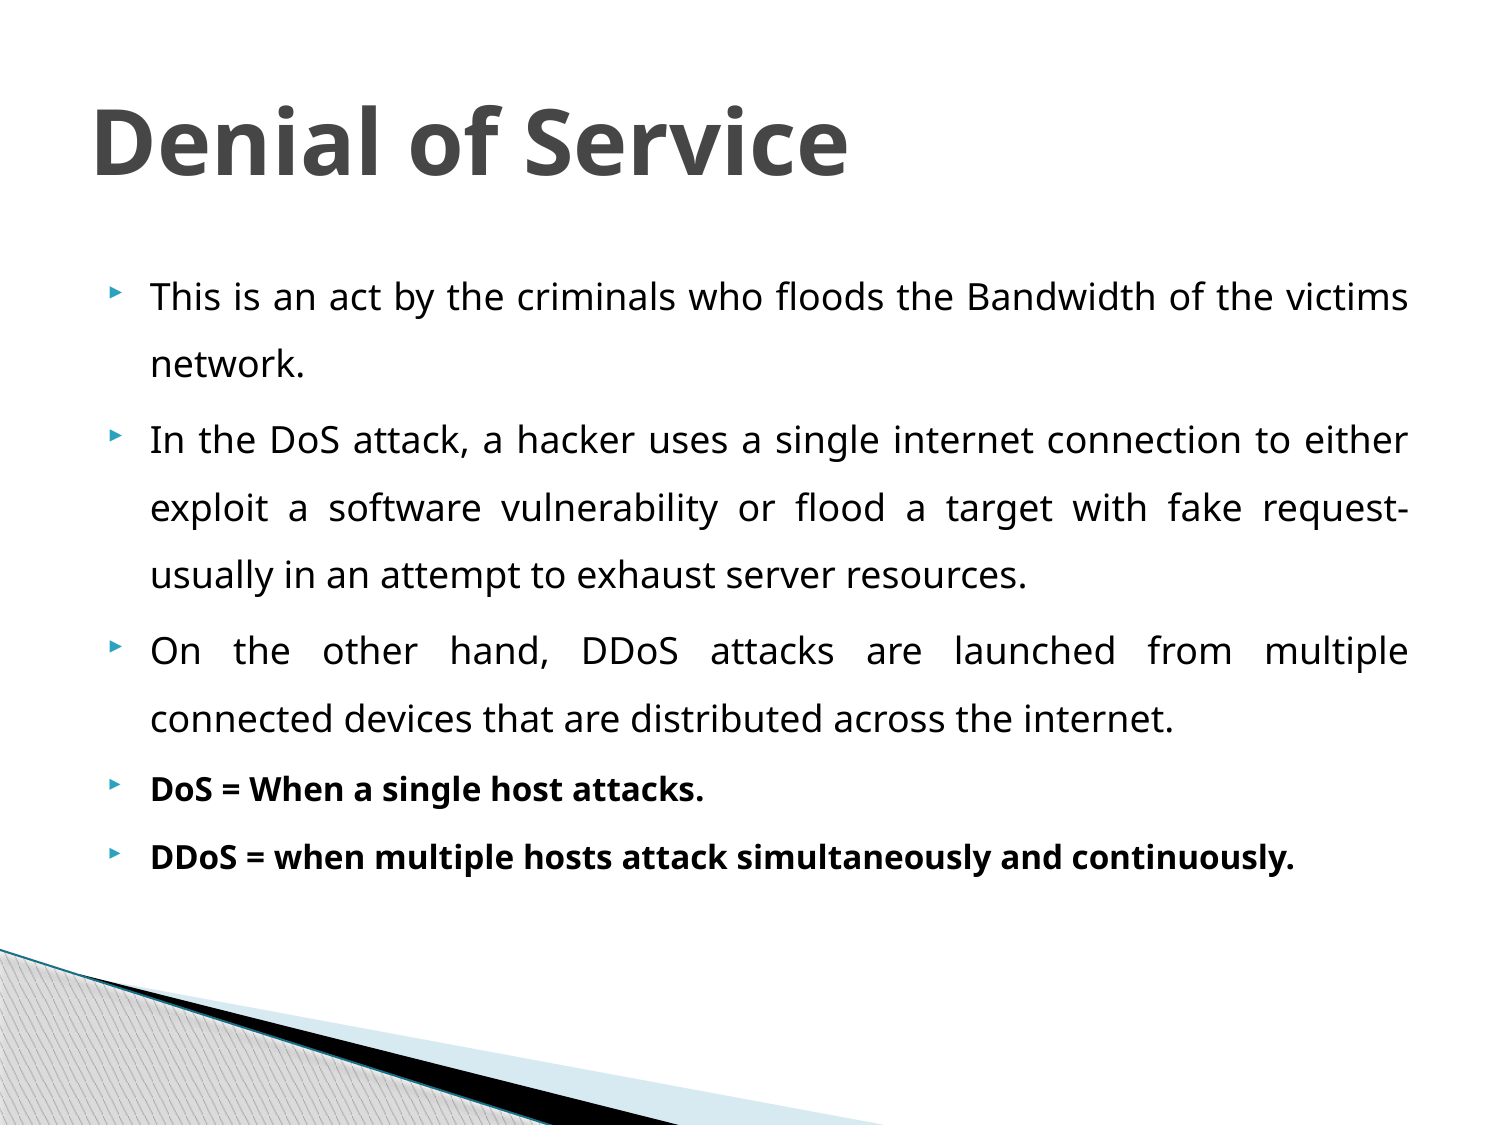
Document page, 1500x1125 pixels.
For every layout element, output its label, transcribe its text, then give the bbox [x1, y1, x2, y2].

list This is an act by the criminals who floods the Bandwidth of the victims network. In the DoS attack, a hacker uses a single internet connection to either exploit a software vulnerability or flood a target with fake request-usually in an attempt to exhaust server resources. On the other hand, DDoS attacks are launched from multiple connected devices that are distributed across the internet. DoS = When a single host attacks. DDoS = when multiple hosts attack simultaneously and continuously. [75, 243, 1425, 986]
title Denial of Service [75, 45, 1425, 233]
